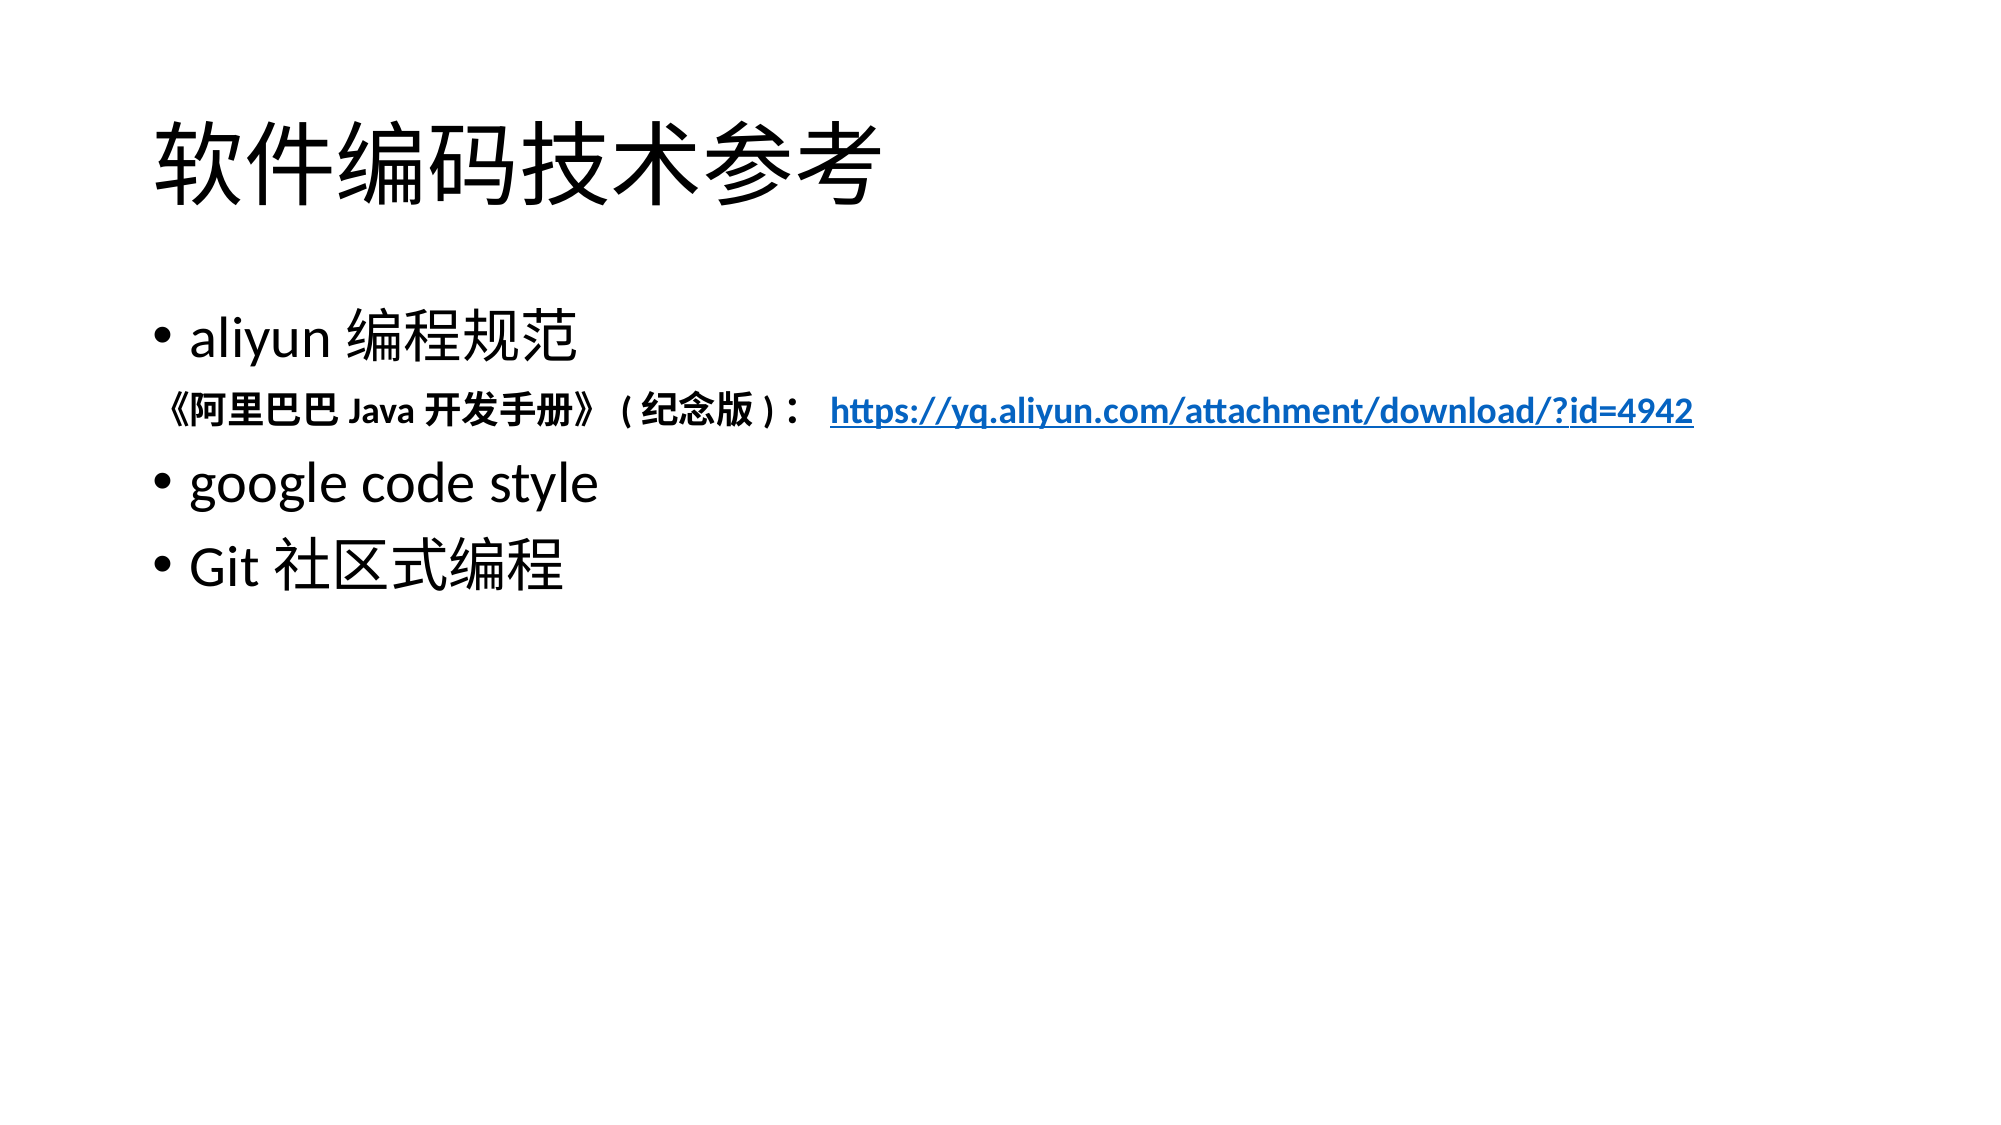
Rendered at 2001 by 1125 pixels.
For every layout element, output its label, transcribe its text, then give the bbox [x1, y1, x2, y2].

title 软件编码技术参考 [137, 59, 1863, 278]
list aliyun编程规范 《阿里巴巴Java开发手册》(纪念版)：https://yq.aliyun.com/attachment/download/?id=4942 google code style Git社区式编程 [137, 299, 1863, 1014]
